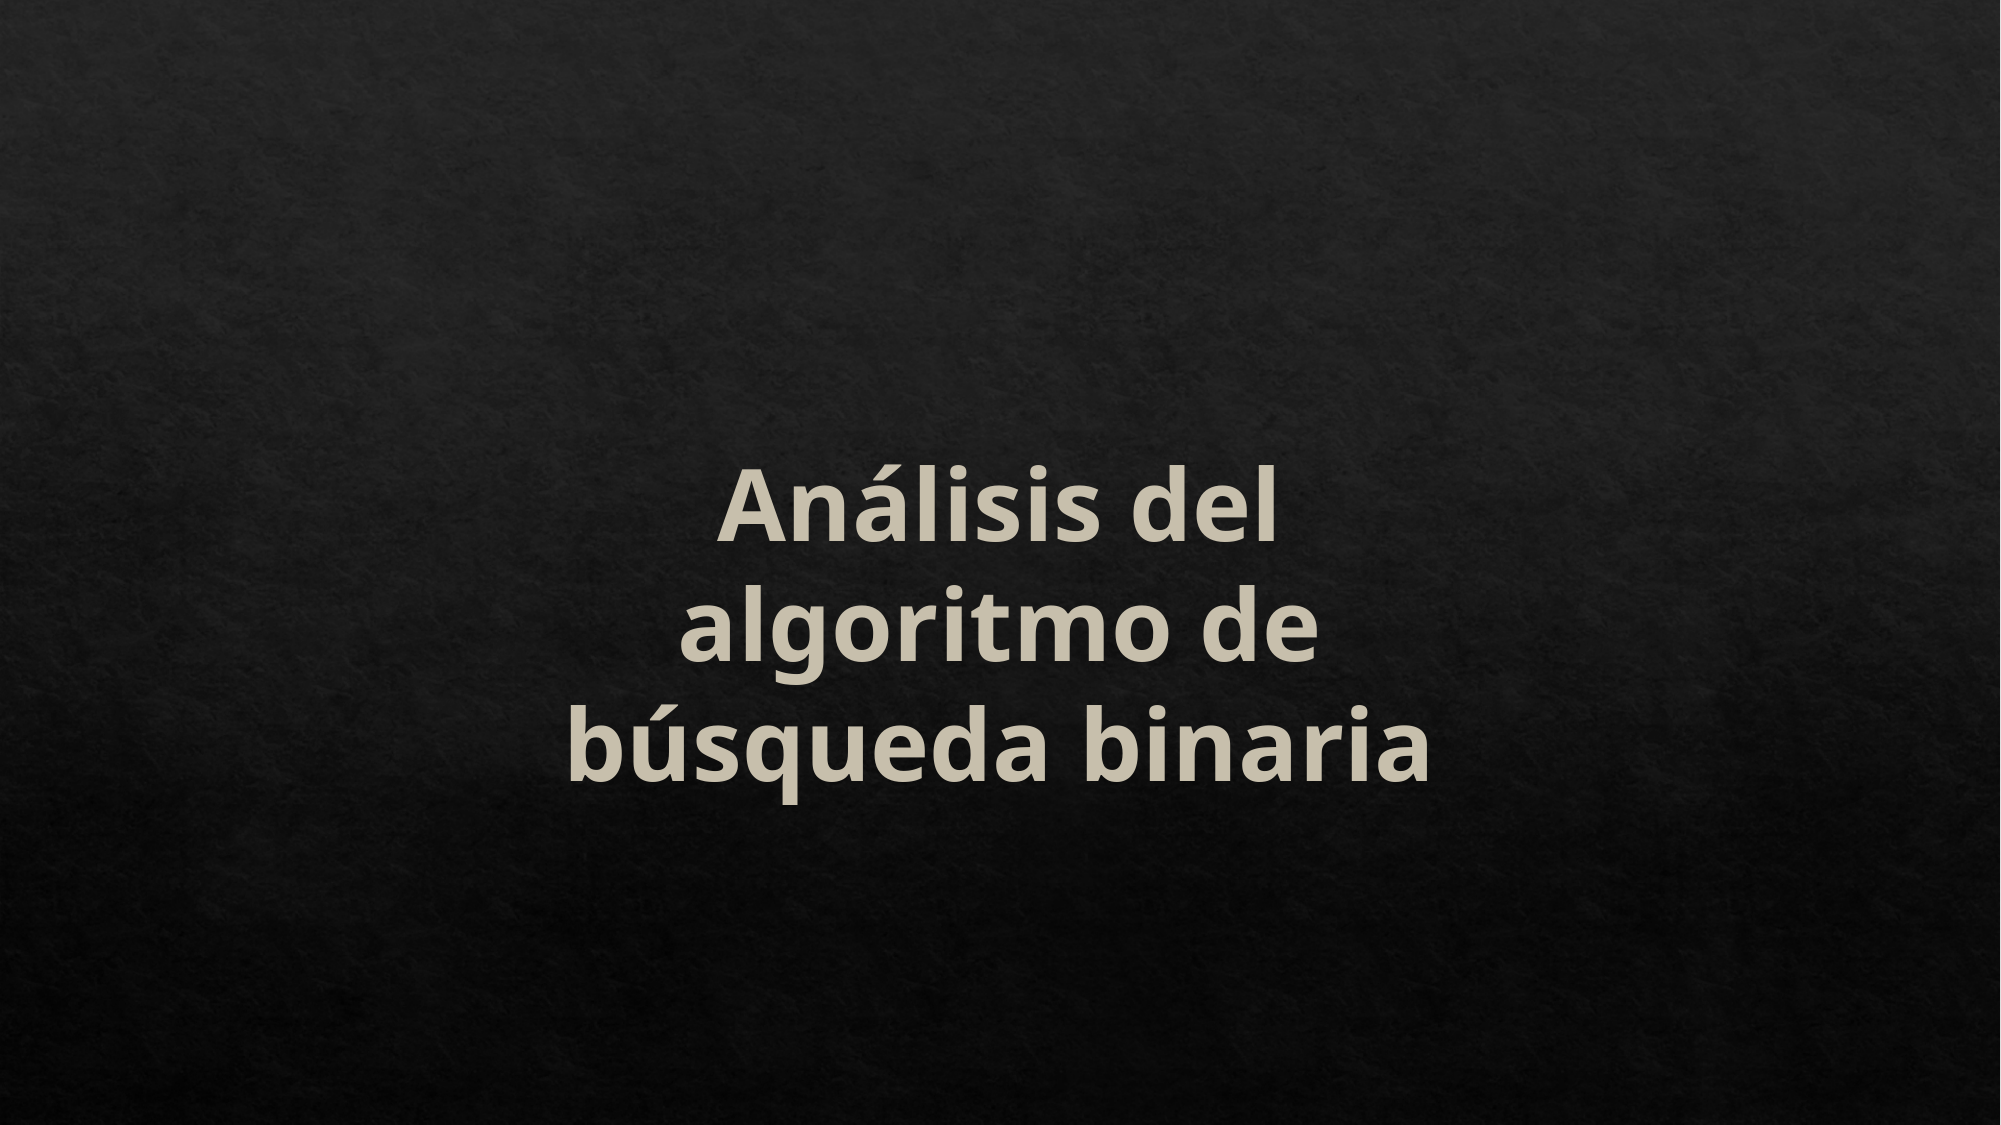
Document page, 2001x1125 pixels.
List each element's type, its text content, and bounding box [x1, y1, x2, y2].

text_box Análisis del algoritmo de búsqueda binaria [466, 433, 1534, 809]
